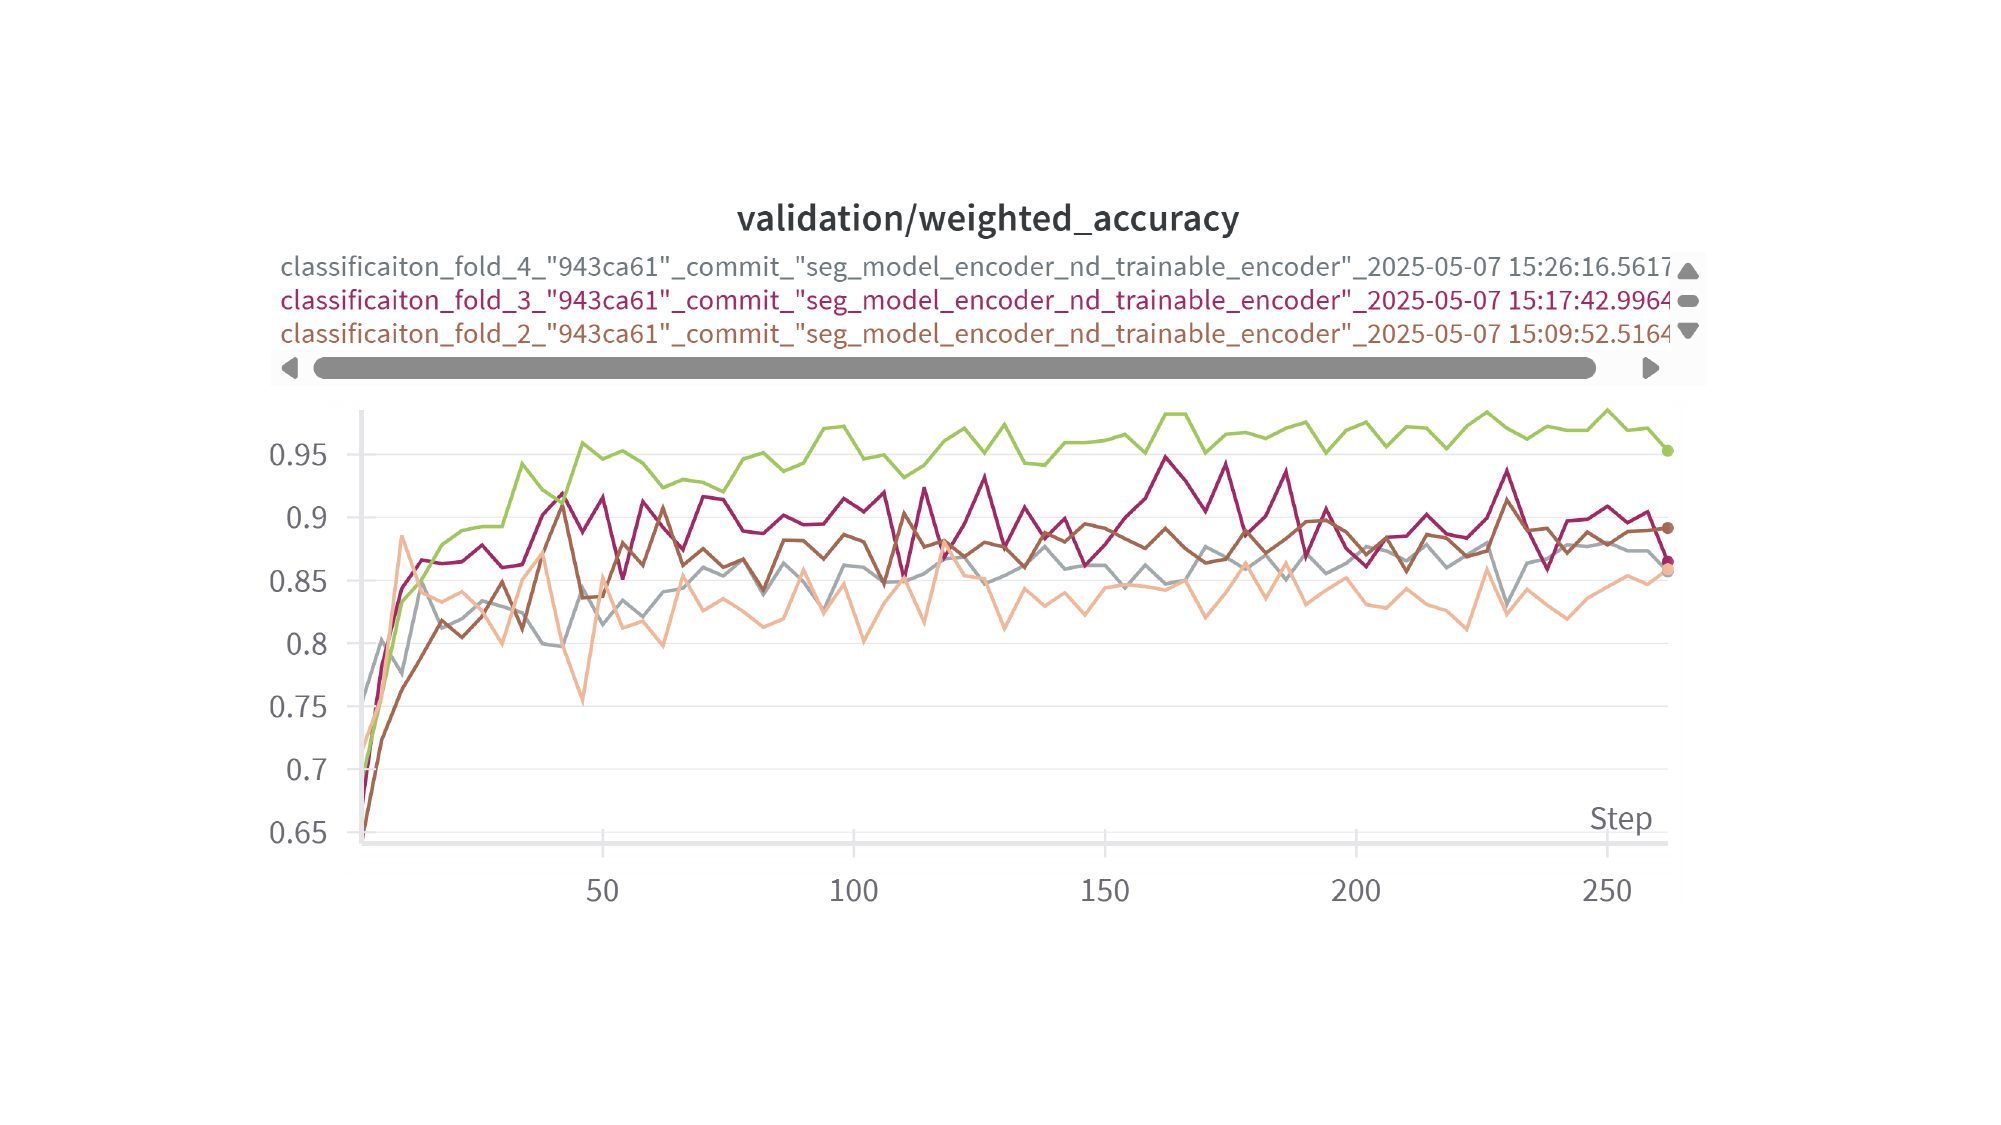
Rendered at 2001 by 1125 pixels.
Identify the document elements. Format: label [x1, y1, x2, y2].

picture [231, 150, 1745, 947]
